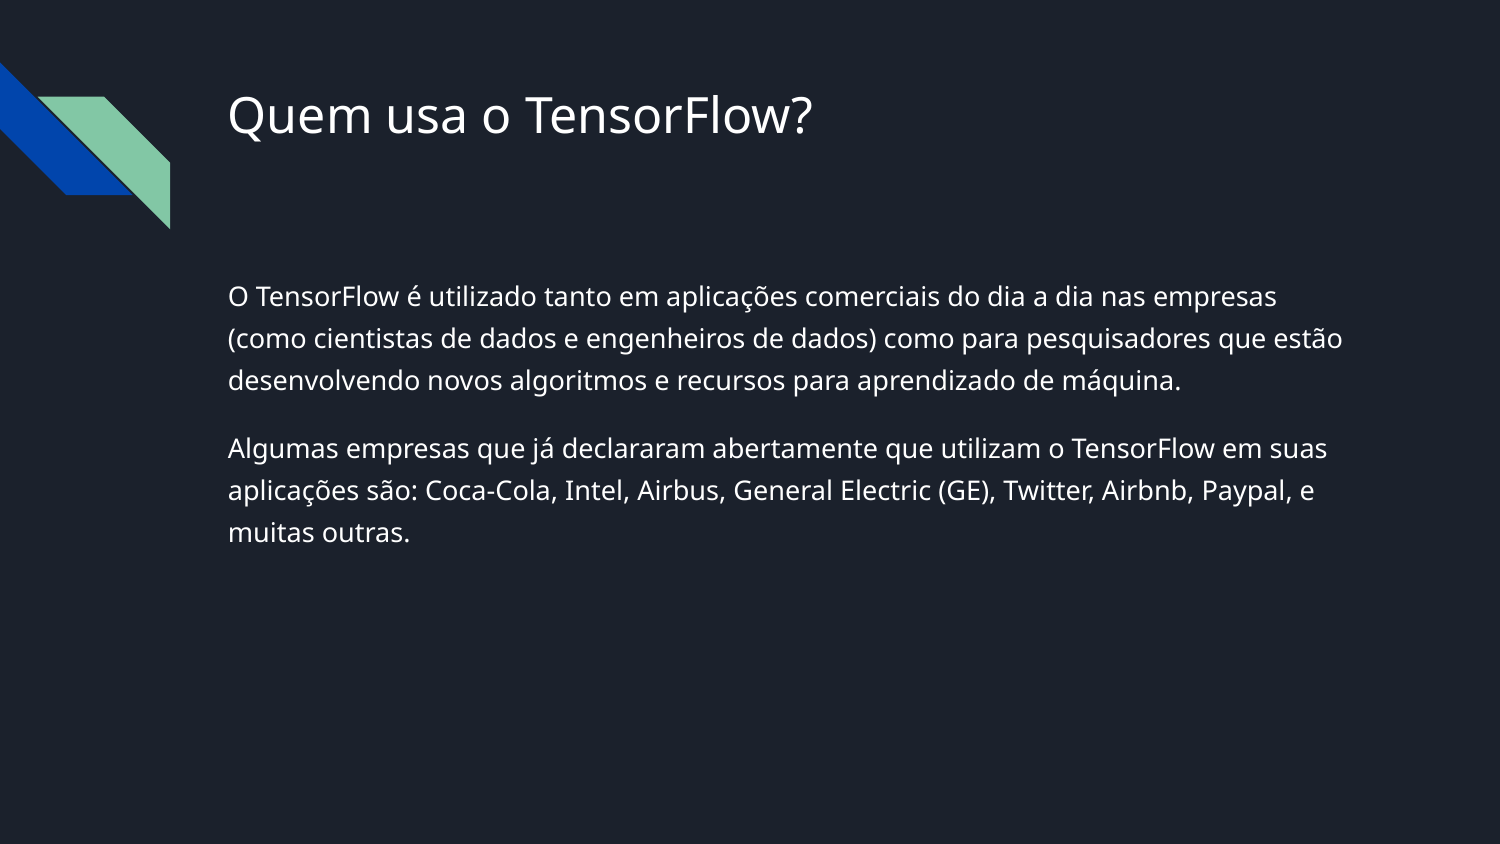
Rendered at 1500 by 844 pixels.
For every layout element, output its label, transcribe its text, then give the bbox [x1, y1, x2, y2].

list O TensorFlow é utilizado tanto em aplicações comerciais do dia a dia nas empresas (como cientistas de dados e engenheiros de dados) como para pesquisadores que estão desenvolvendo novos algoritmos e recursos para aprendizado de máquina. Algumas empresas que já declararam abertamente que utilizam o TensorFlow em suas aplicações são: Coca-Cola, Intel, Airbus, General Electric (GE), Twitter, Airbnb, Paypal, e muitas outras. [212, 257, 1368, 735]
title Quem usa o TensorFlow? [212, 64, 1368, 215]
